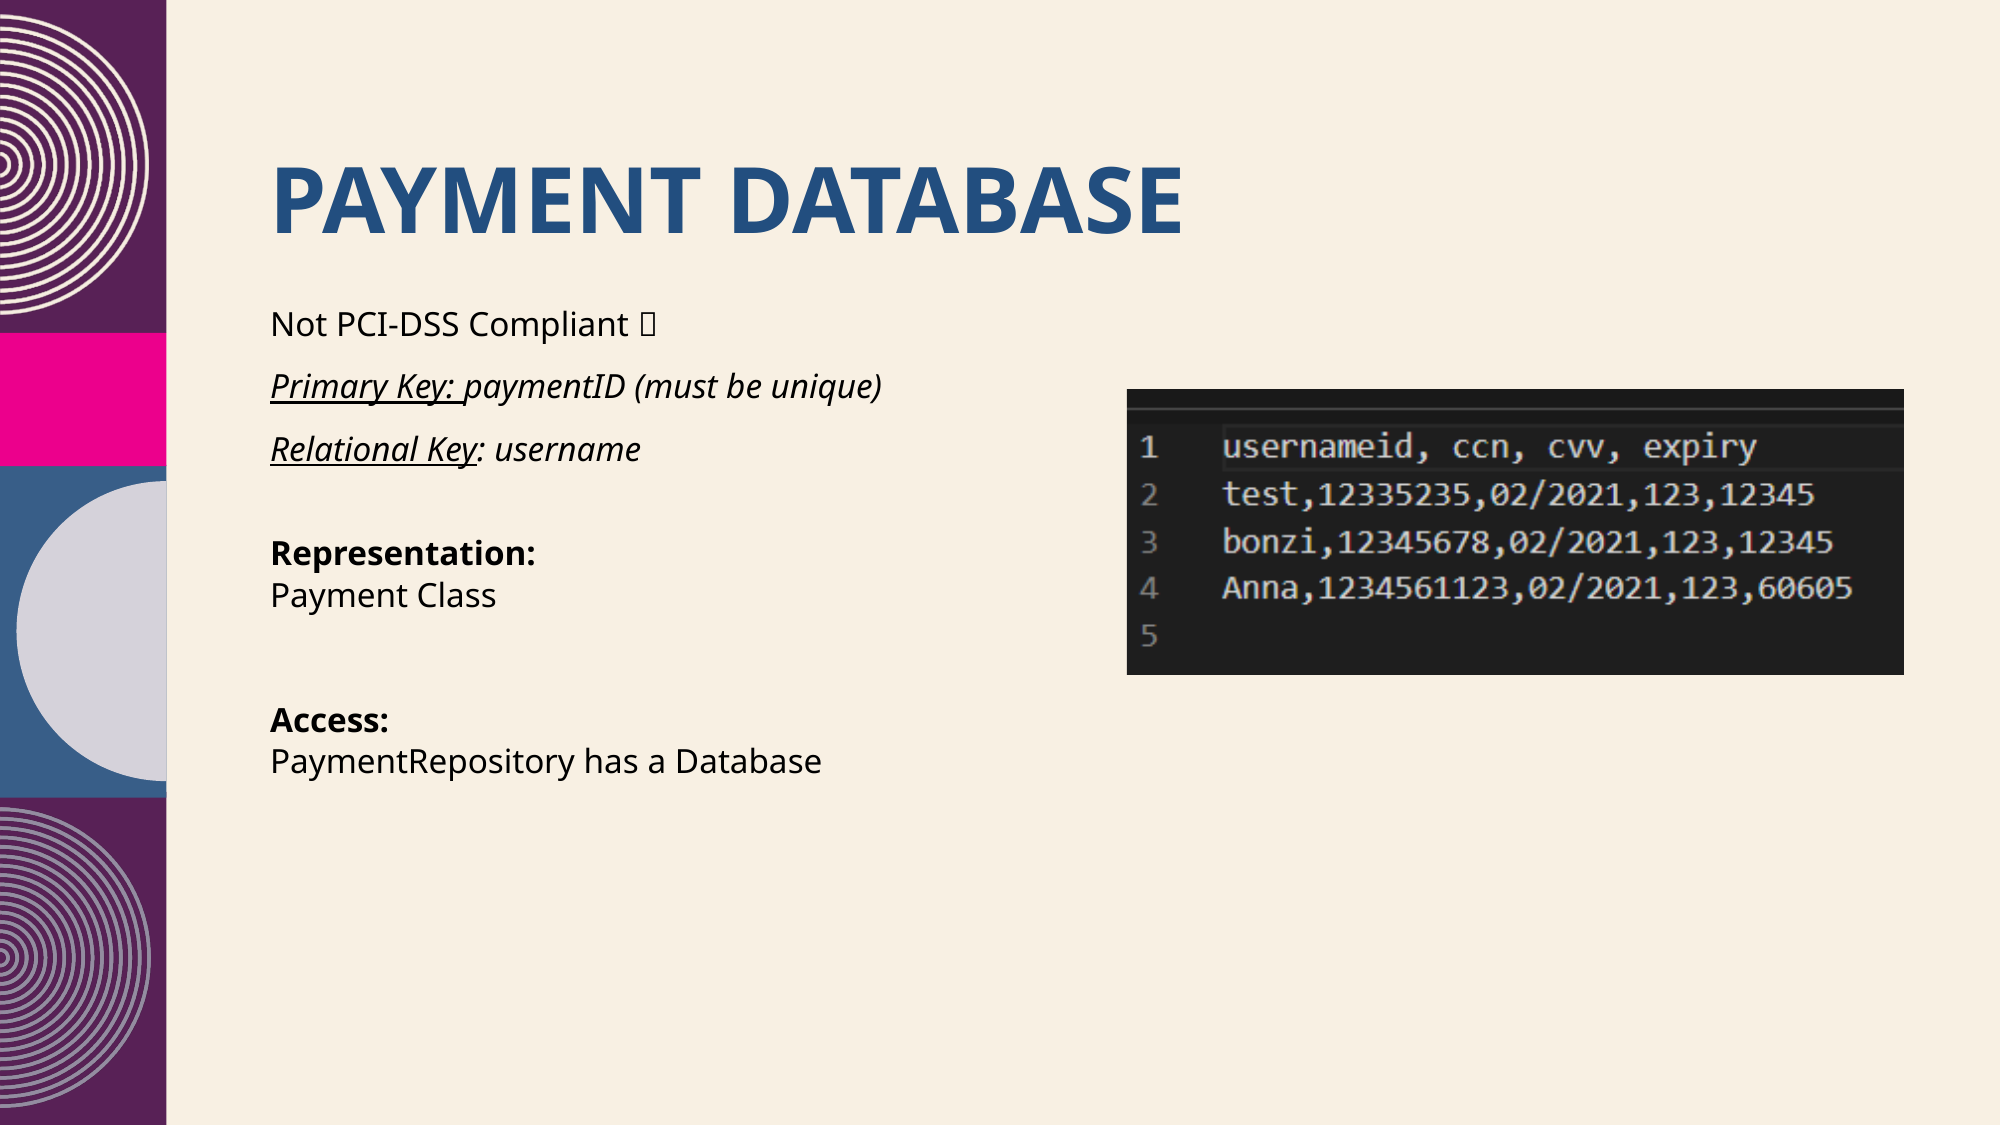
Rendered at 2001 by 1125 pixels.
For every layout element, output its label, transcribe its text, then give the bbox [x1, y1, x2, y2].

picture [0, 15, 149, 314]
list Not PCI-DSS Compliant  Primary Key: paymentID (must be unique) Relational Key: username Representation: Payment Class Access: PaymentRepository has a Database [255, 293, 1052, 985]
picture [1, 808, 151, 1108]
picture [1126, 389, 1904, 675]
title Payment Database [254, 146, 1850, 365]
